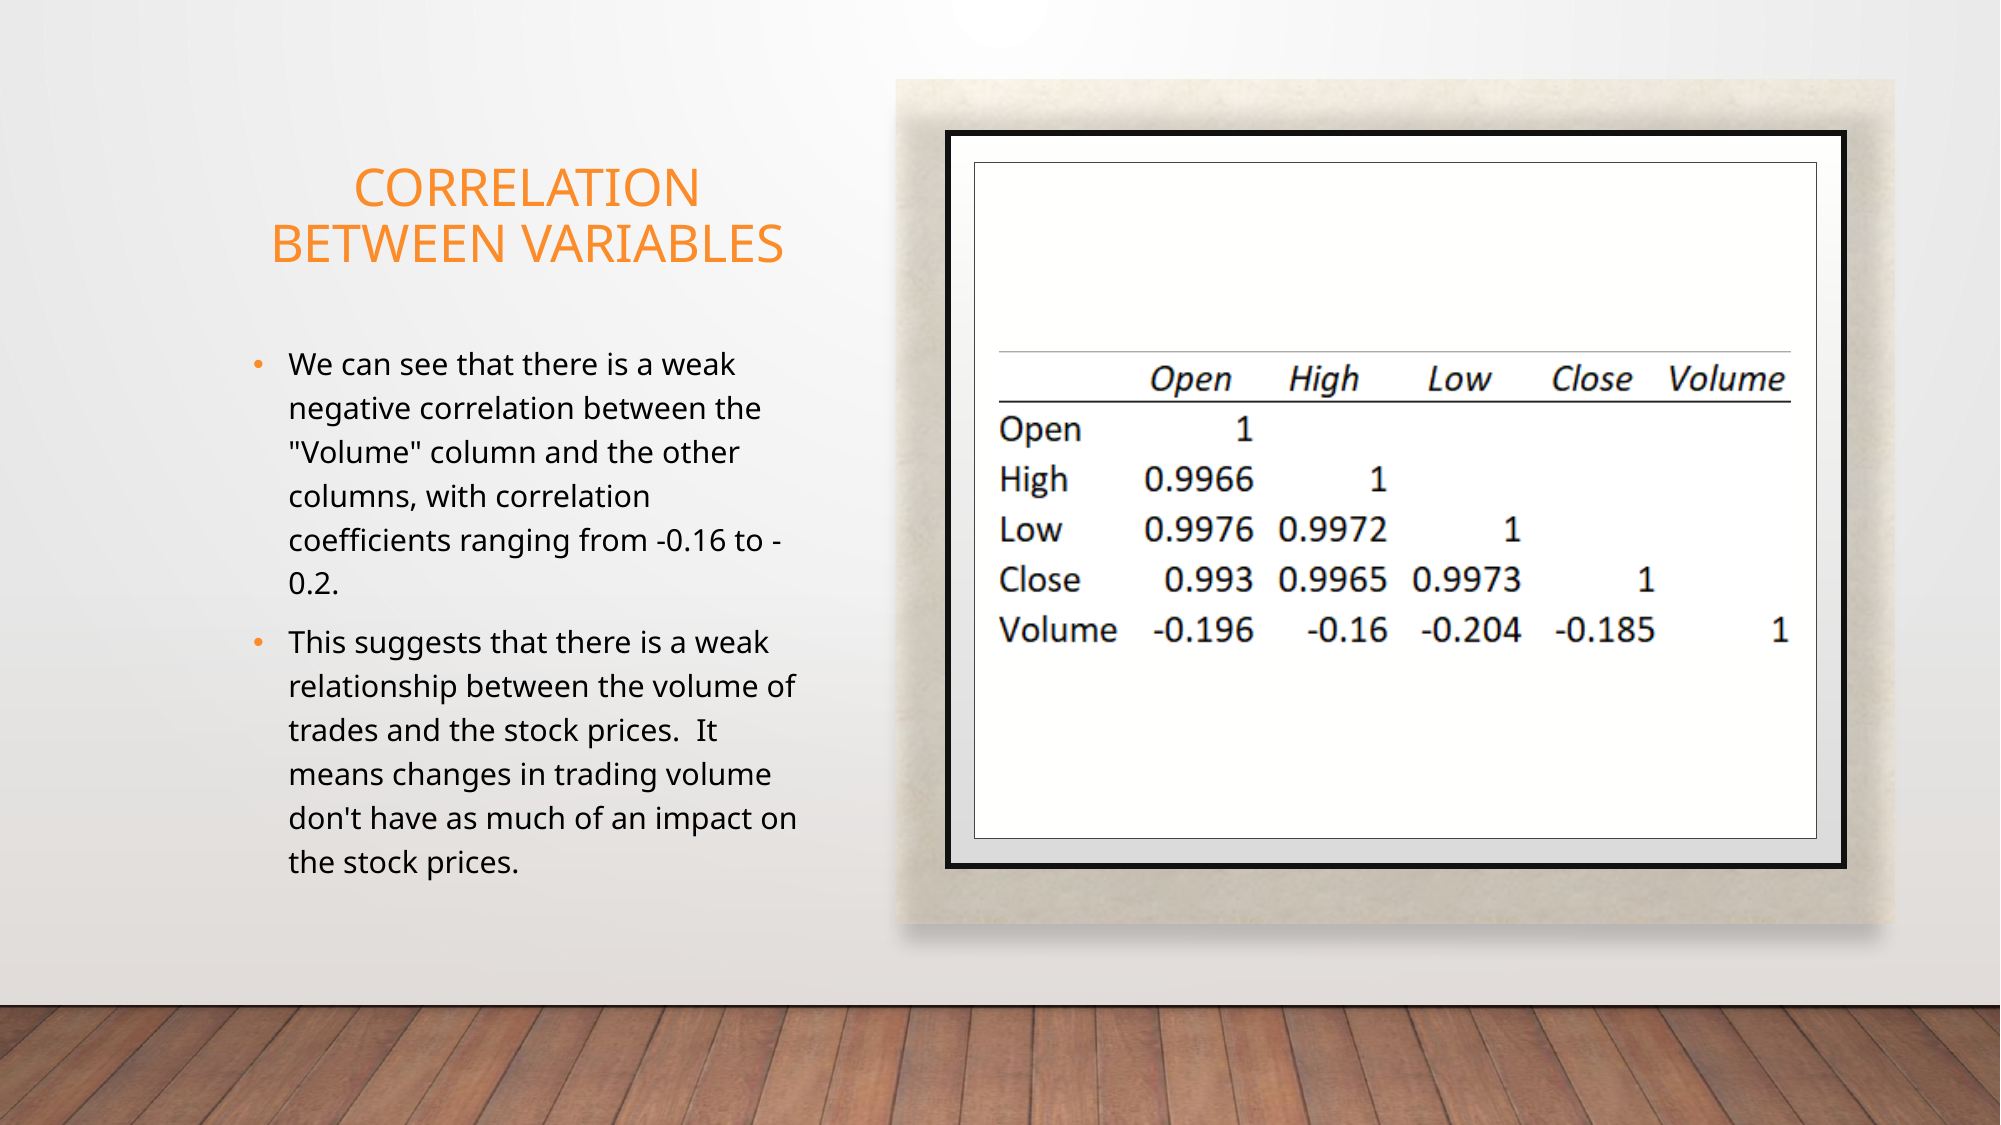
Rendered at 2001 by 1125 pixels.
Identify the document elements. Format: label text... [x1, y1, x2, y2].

picture [999, 351, 1791, 650]
picture [0, 1005, 2000, 1125]
title Correlation between variables [238, 131, 818, 305]
list We can see that there is a weak negative correlation between the "Volume" column and the other columns, with correlation coefficients ranging from -0.16 to -0.2. This suggests that there is a weak relationship between the volume of trades and the stock prices. It means changes in trading volume don't have as much of an impact on the stock prices. [238, 330, 817, 897]
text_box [895, 78, 1896, 924]
